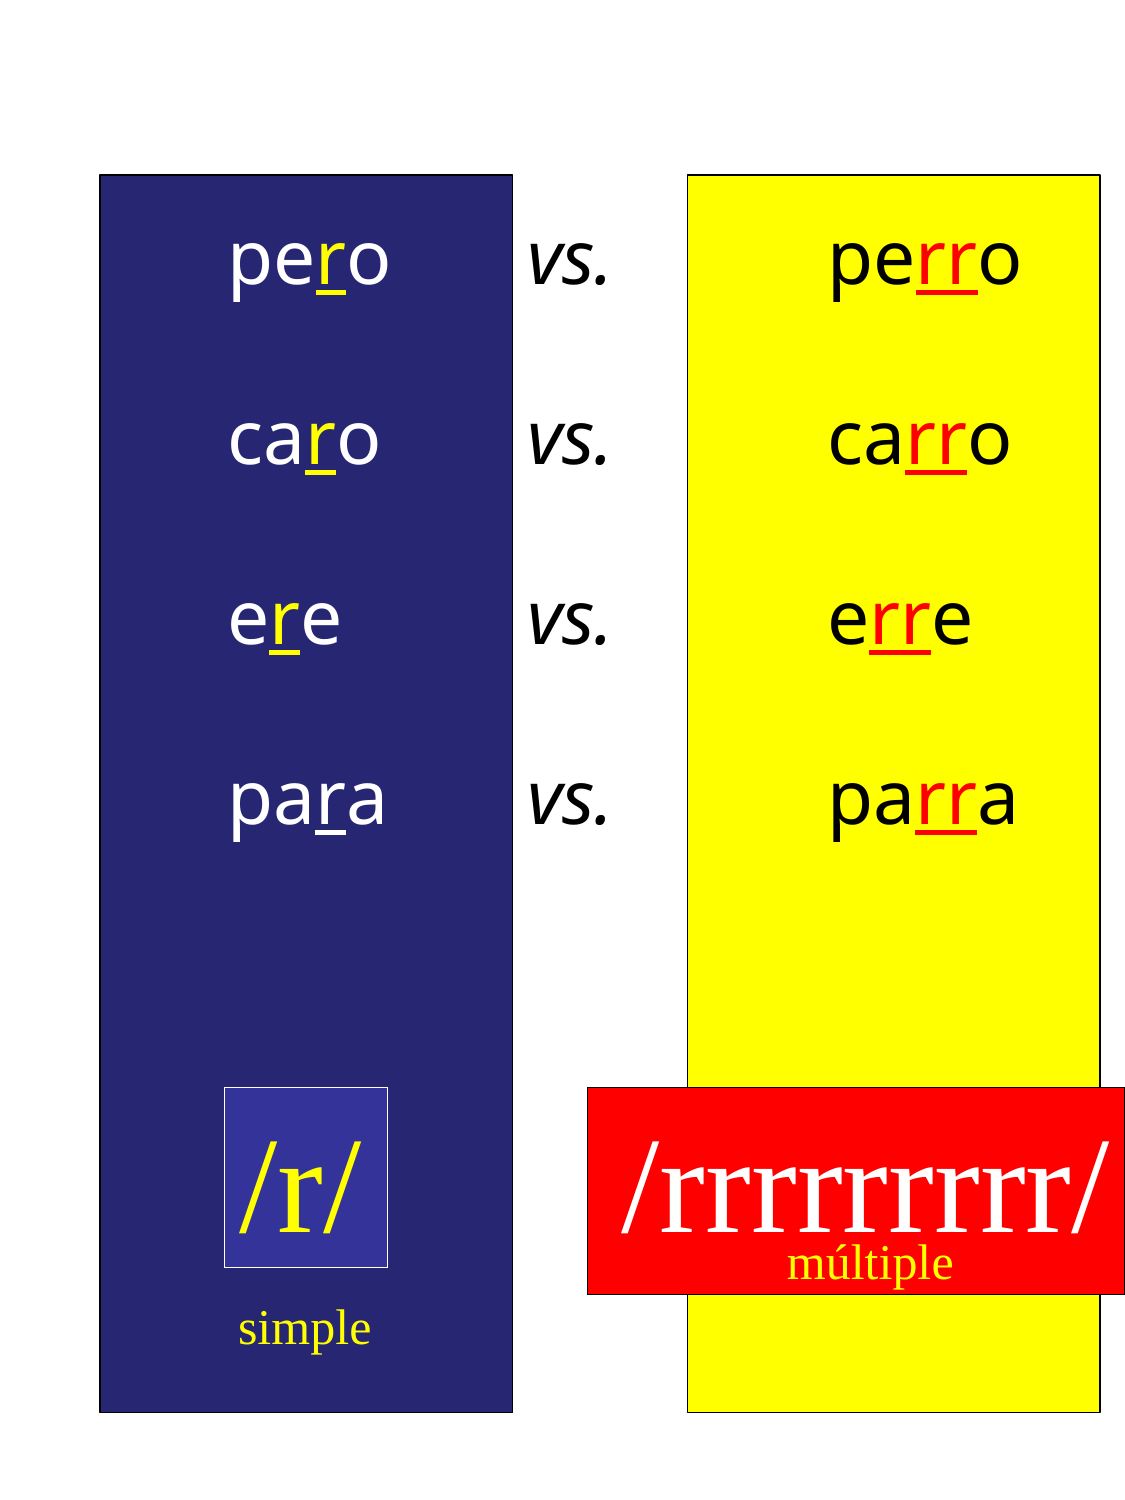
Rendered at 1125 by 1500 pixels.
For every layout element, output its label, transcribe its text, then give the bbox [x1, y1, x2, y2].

text_box [99, 937, 513, 1413]
text_box pero vs. perro caro vs. carro ere vs. erre para vs. parra [62, 202, 1107, 937]
text_box /r/ [224, 1087, 388, 1268]
text_box múltiple [772, 1222, 970, 1297]
text_box [687, 1295, 1100, 1413]
text_box simple [223, 1287, 387, 1362]
text_box [99, 174, 513, 202]
text_box [687, 174, 1100, 202]
text_box [687, 937, 1100, 1087]
text_box /rrrrrrrrr/ [587, 1087, 1125, 1295]
